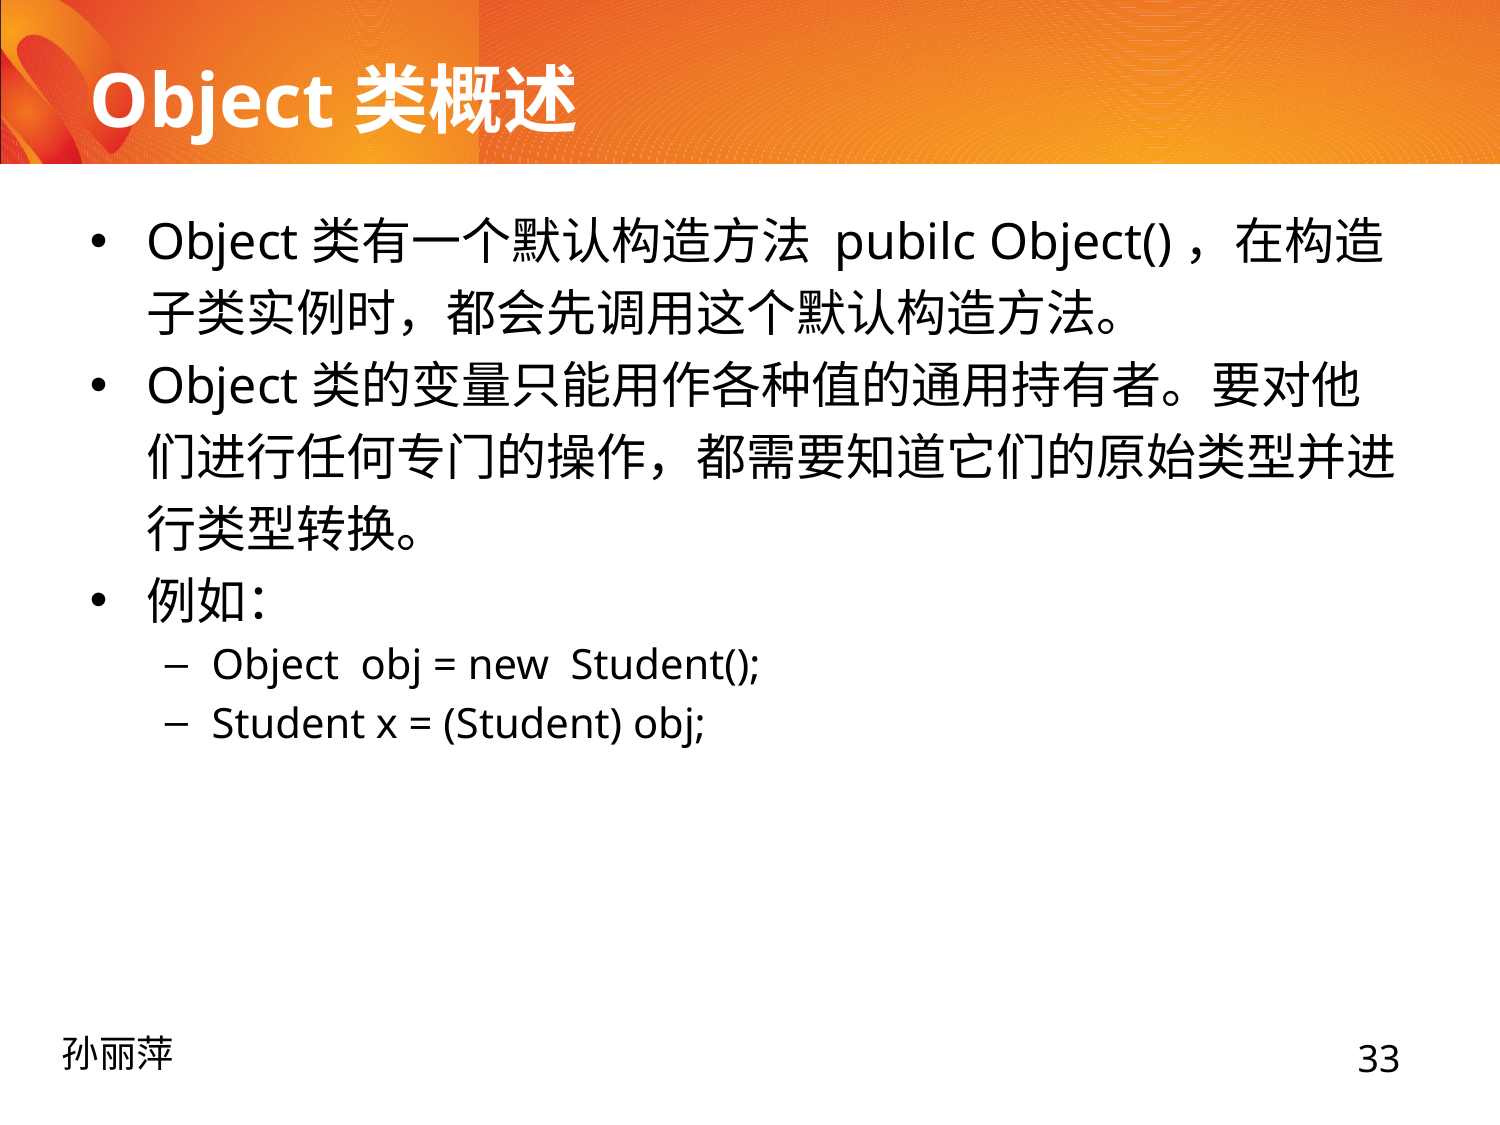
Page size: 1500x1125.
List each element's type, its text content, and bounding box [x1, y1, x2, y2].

title Object类概述 [75, 45, 1425, 167]
list Object类有一个默认构造方法 pubilc Object()，在构造子类实例时，都会先调用这个默认构造方法。 Object类的变量只能用作各种值的通用持有者。要对他们进行任何专门的操作，都需要知道它们的原始类型并进行类型转换。 例如： Object obj = new Student(); Student x = (Student) obj; [75, 190, 1425, 1005]
picture [0, 0, 1500, 164]
